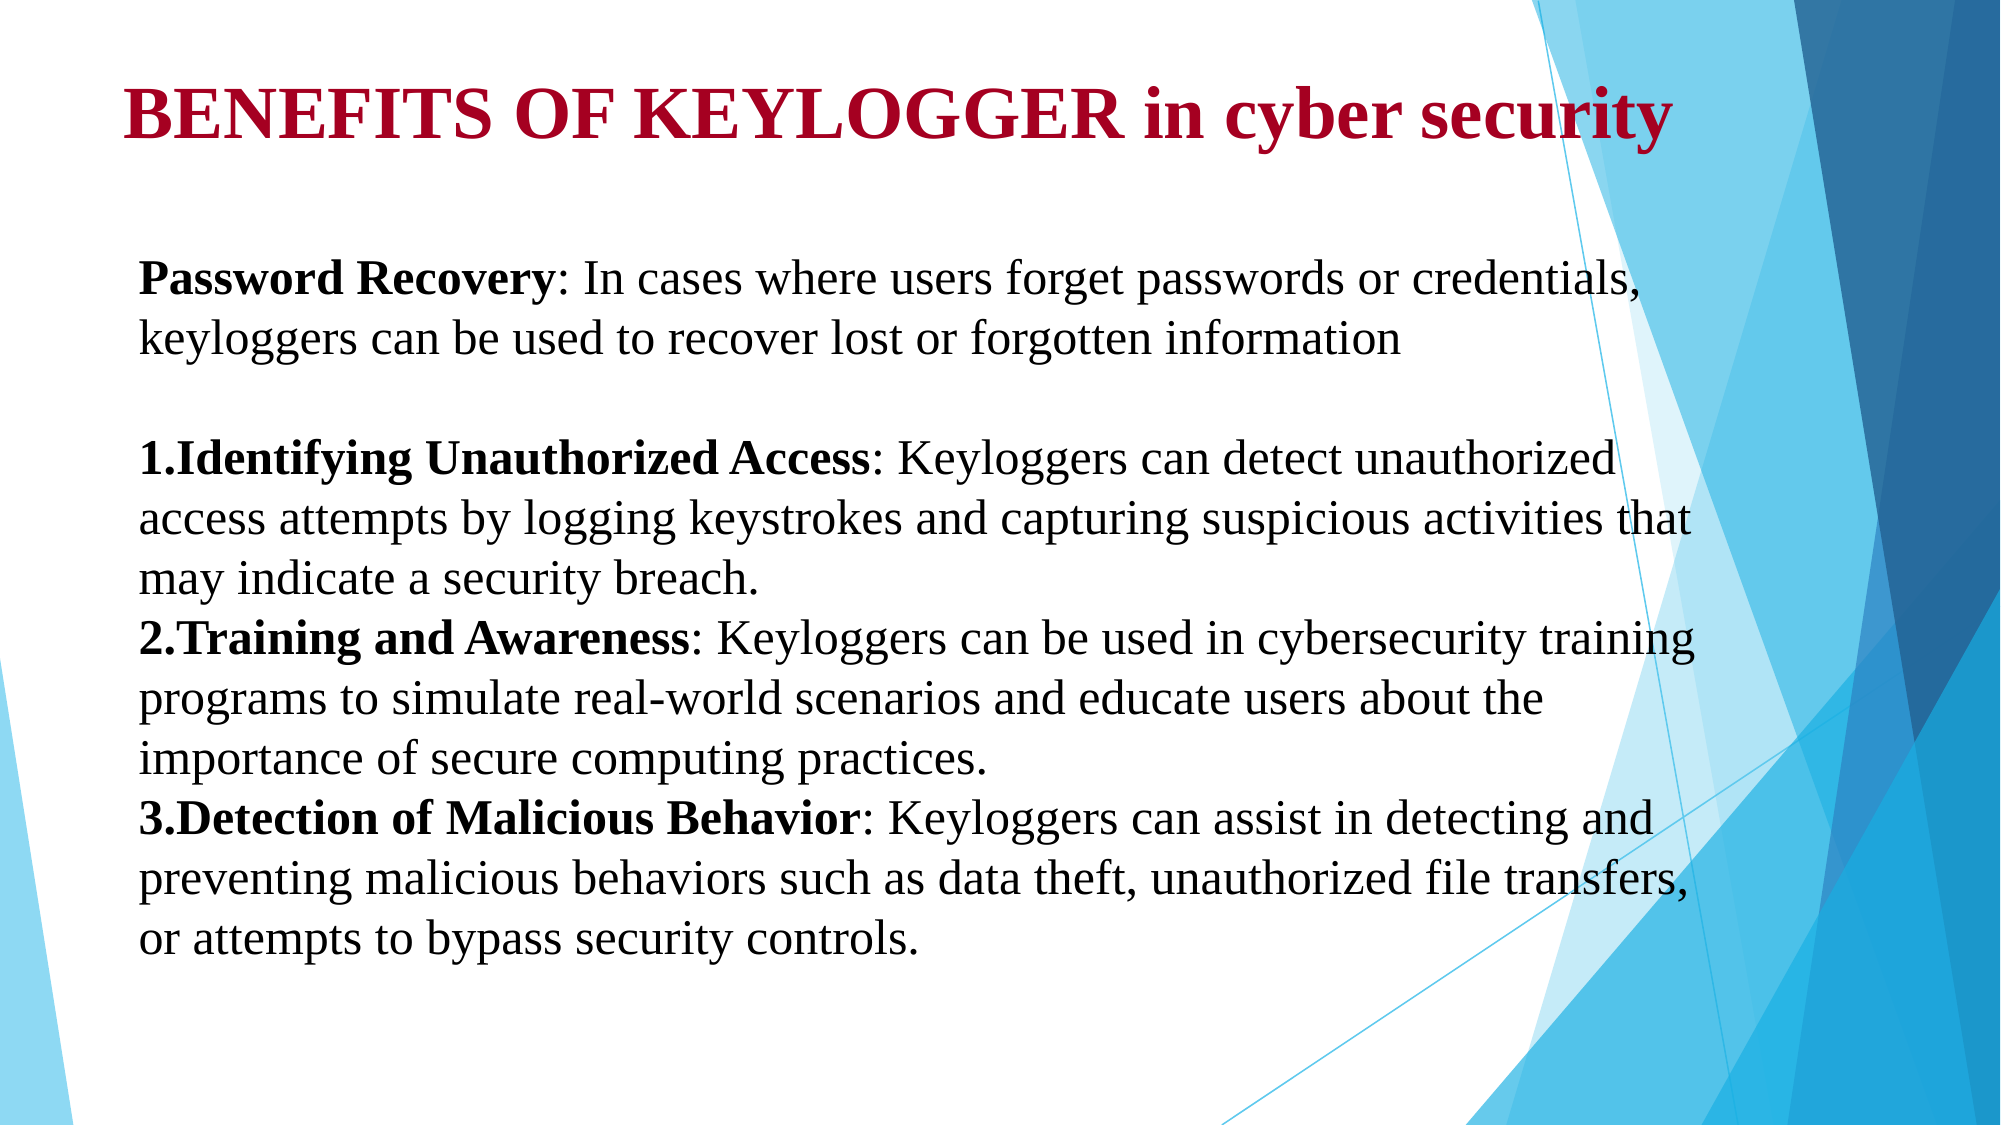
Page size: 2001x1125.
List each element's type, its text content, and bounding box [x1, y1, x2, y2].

text_box Password Recovery: In cases where users forget passwords or credentials, keyloggers can be used to recover lost or forgotten information Identifying Unauthorized Access: Keyloggers can detect unauthorized access attempts by logging keystrokes and capturing suspicious activities that may indicate a security breach. Training and Awareness: Keyloggers can be used in cybersecurity training programs to simulate real-world scenarios and educate users about the importance of secure computing practices. Detection of Malicious Behavior: Keyloggers can assist in detecting and preventing malicious behaviors such as data theft, unauthorized file transfers, or attempts to bypass security controls. [123, 237, 1738, 973]
title BENEFITS OF KEYLOGGER in cyber security [123, 63, 1877, 155]
